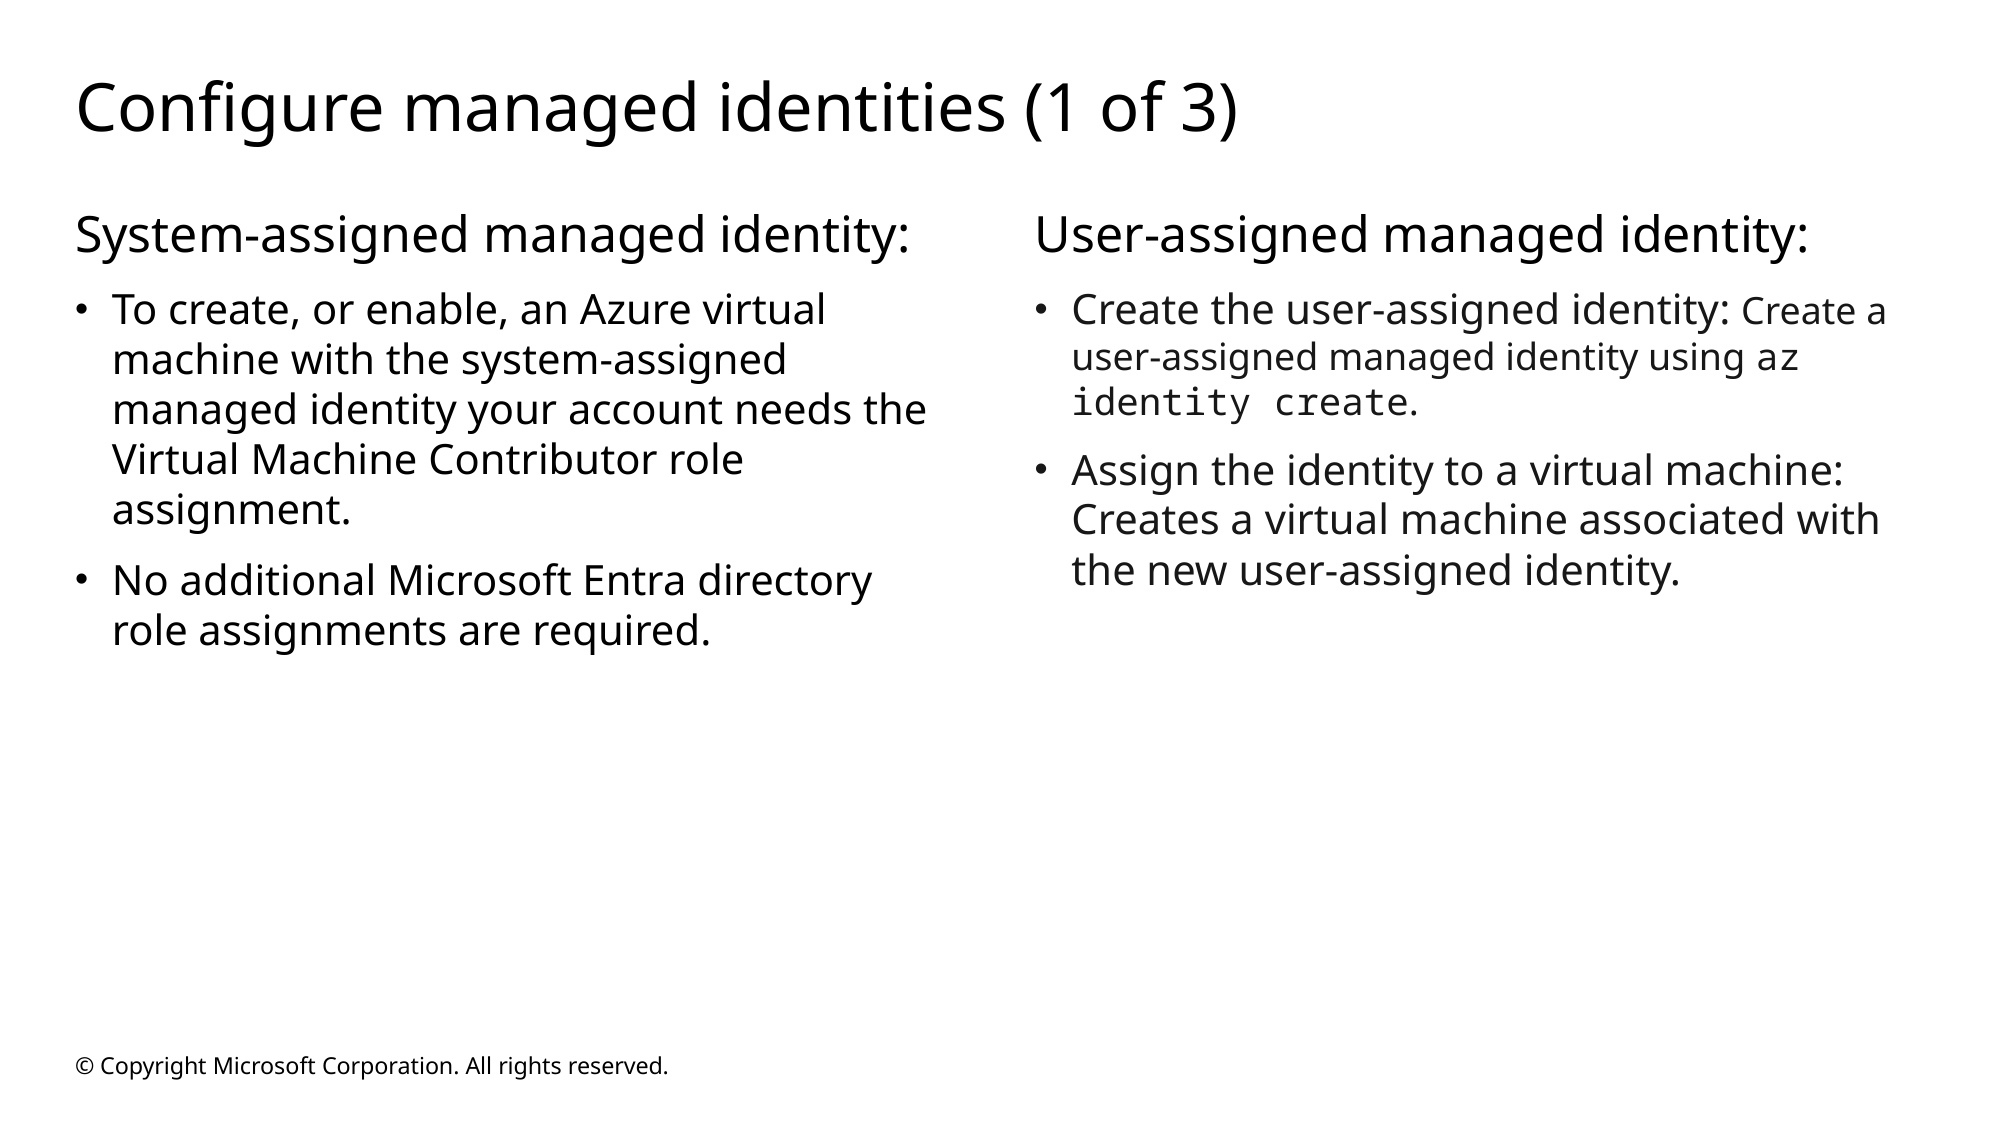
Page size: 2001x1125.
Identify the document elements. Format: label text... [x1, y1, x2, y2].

list System-assigned managed identity: To create, or enable, an Azure virtual machine with the system-assigned managed identity your account needs the Virtual Machine Contributor role assignment. No additional Microsoft Entra directory role assignments are required. [75, 202, 957, 993]
title Configure managed identities (1 of 3) [75, 67, 1916, 153]
list User-assigned managed identity: Create the user-assigned identity: Create a user-assigned managed identity using az identity create. Assign the identity to a virtual machine: Creates a virtual machine associated with the new user-assigned identity. [1034, 202, 1916, 993]
